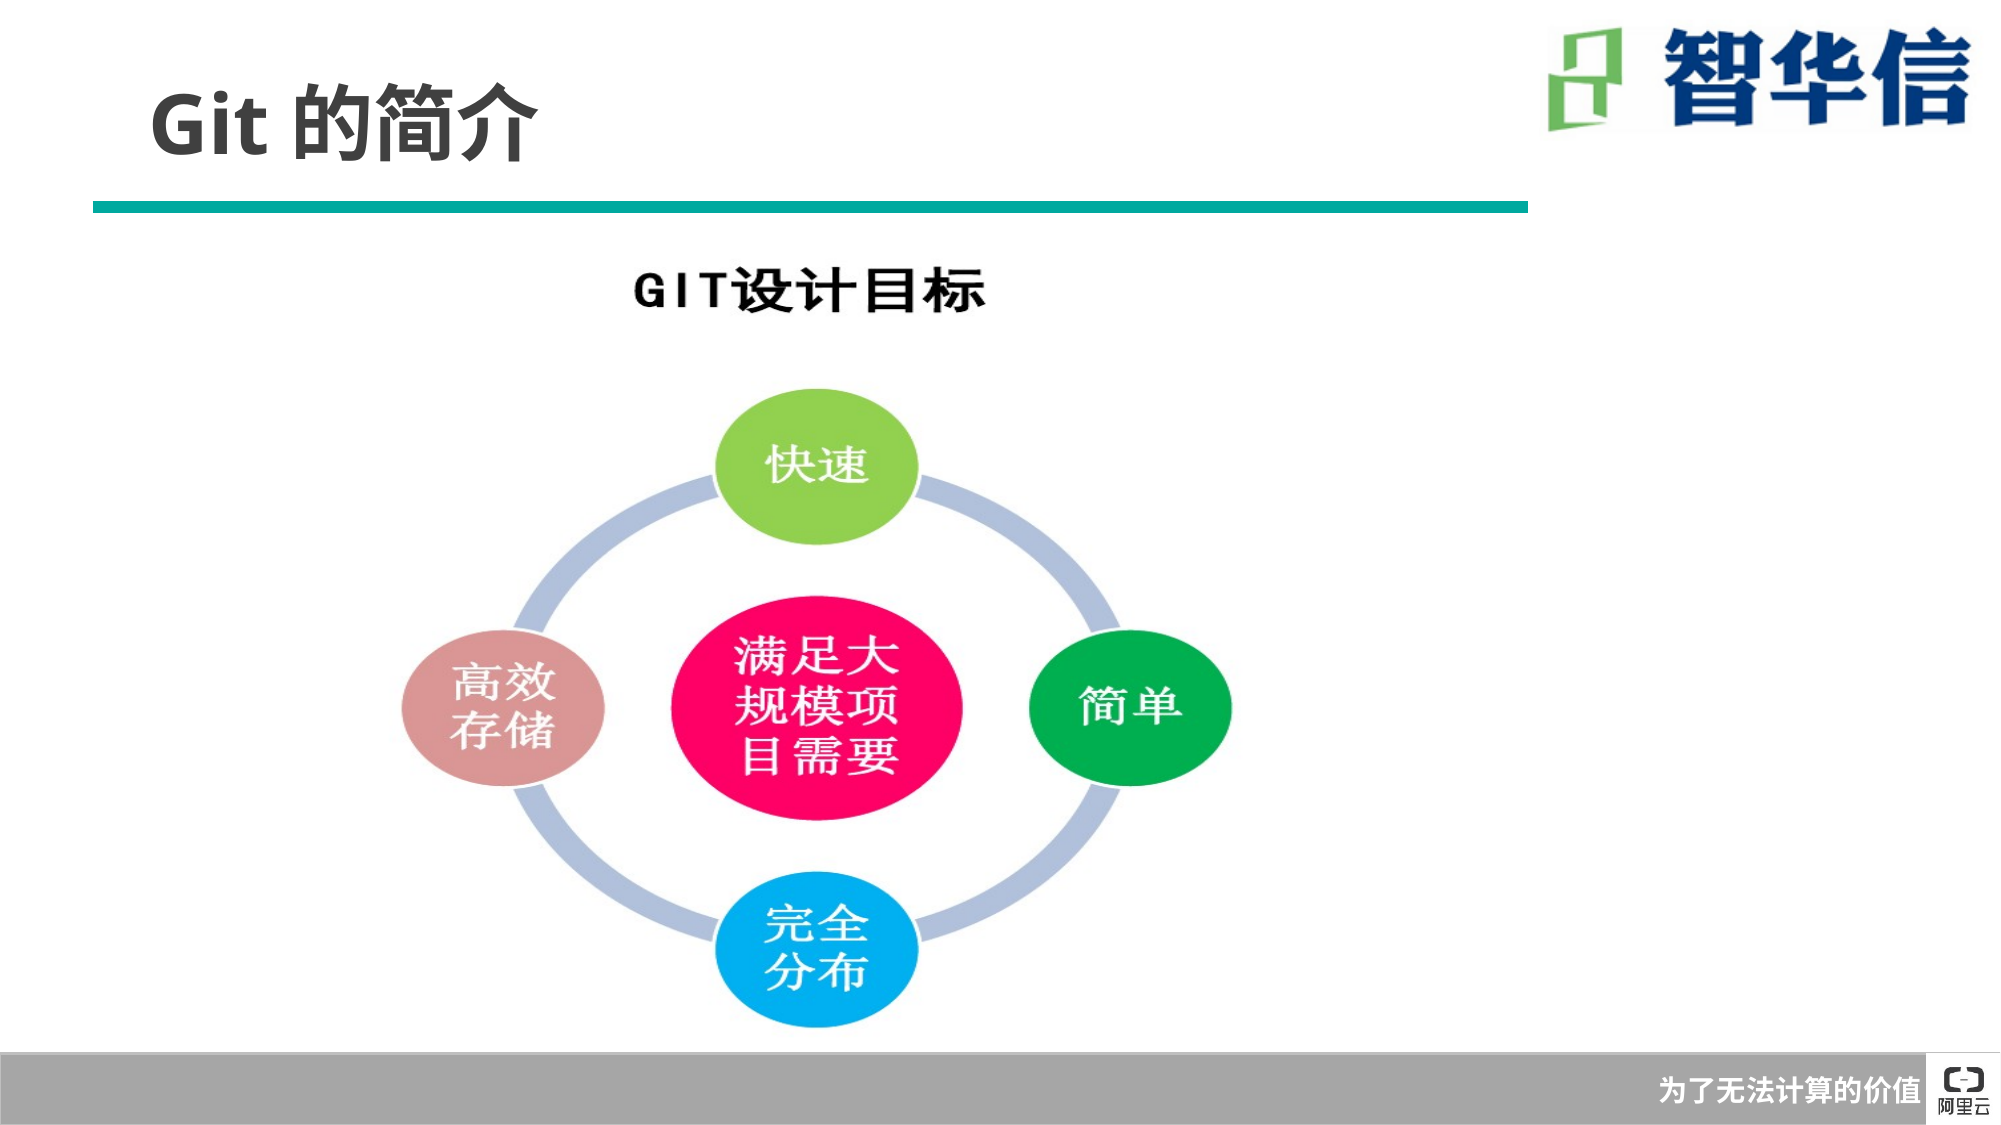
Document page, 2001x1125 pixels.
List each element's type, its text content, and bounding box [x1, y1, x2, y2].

picture [92, 218, 1529, 1047]
picture [1926, 1053, 2001, 1125]
picture [1539, 19, 1987, 141]
text_box Git的简介 [133, 61, 792, 181]
